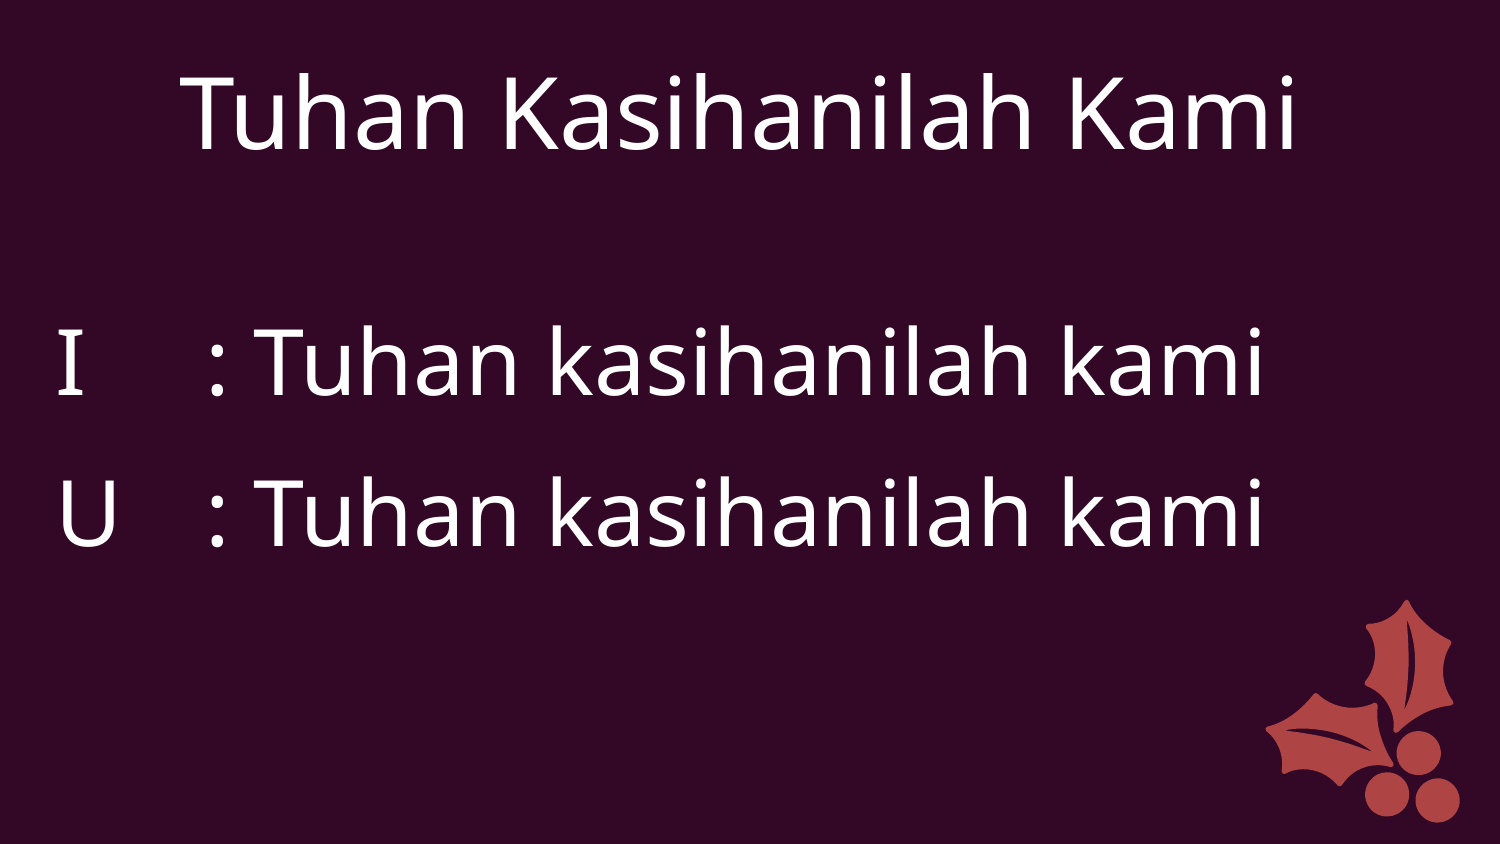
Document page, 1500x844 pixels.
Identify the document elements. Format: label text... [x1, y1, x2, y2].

text_box Tuhan Kasihanilah Kami [15, 68, 1466, 151]
text_box I : Tuhan kasihanilah kami U : Tuhan kasihanilah kami [15, 272, 1466, 722]
